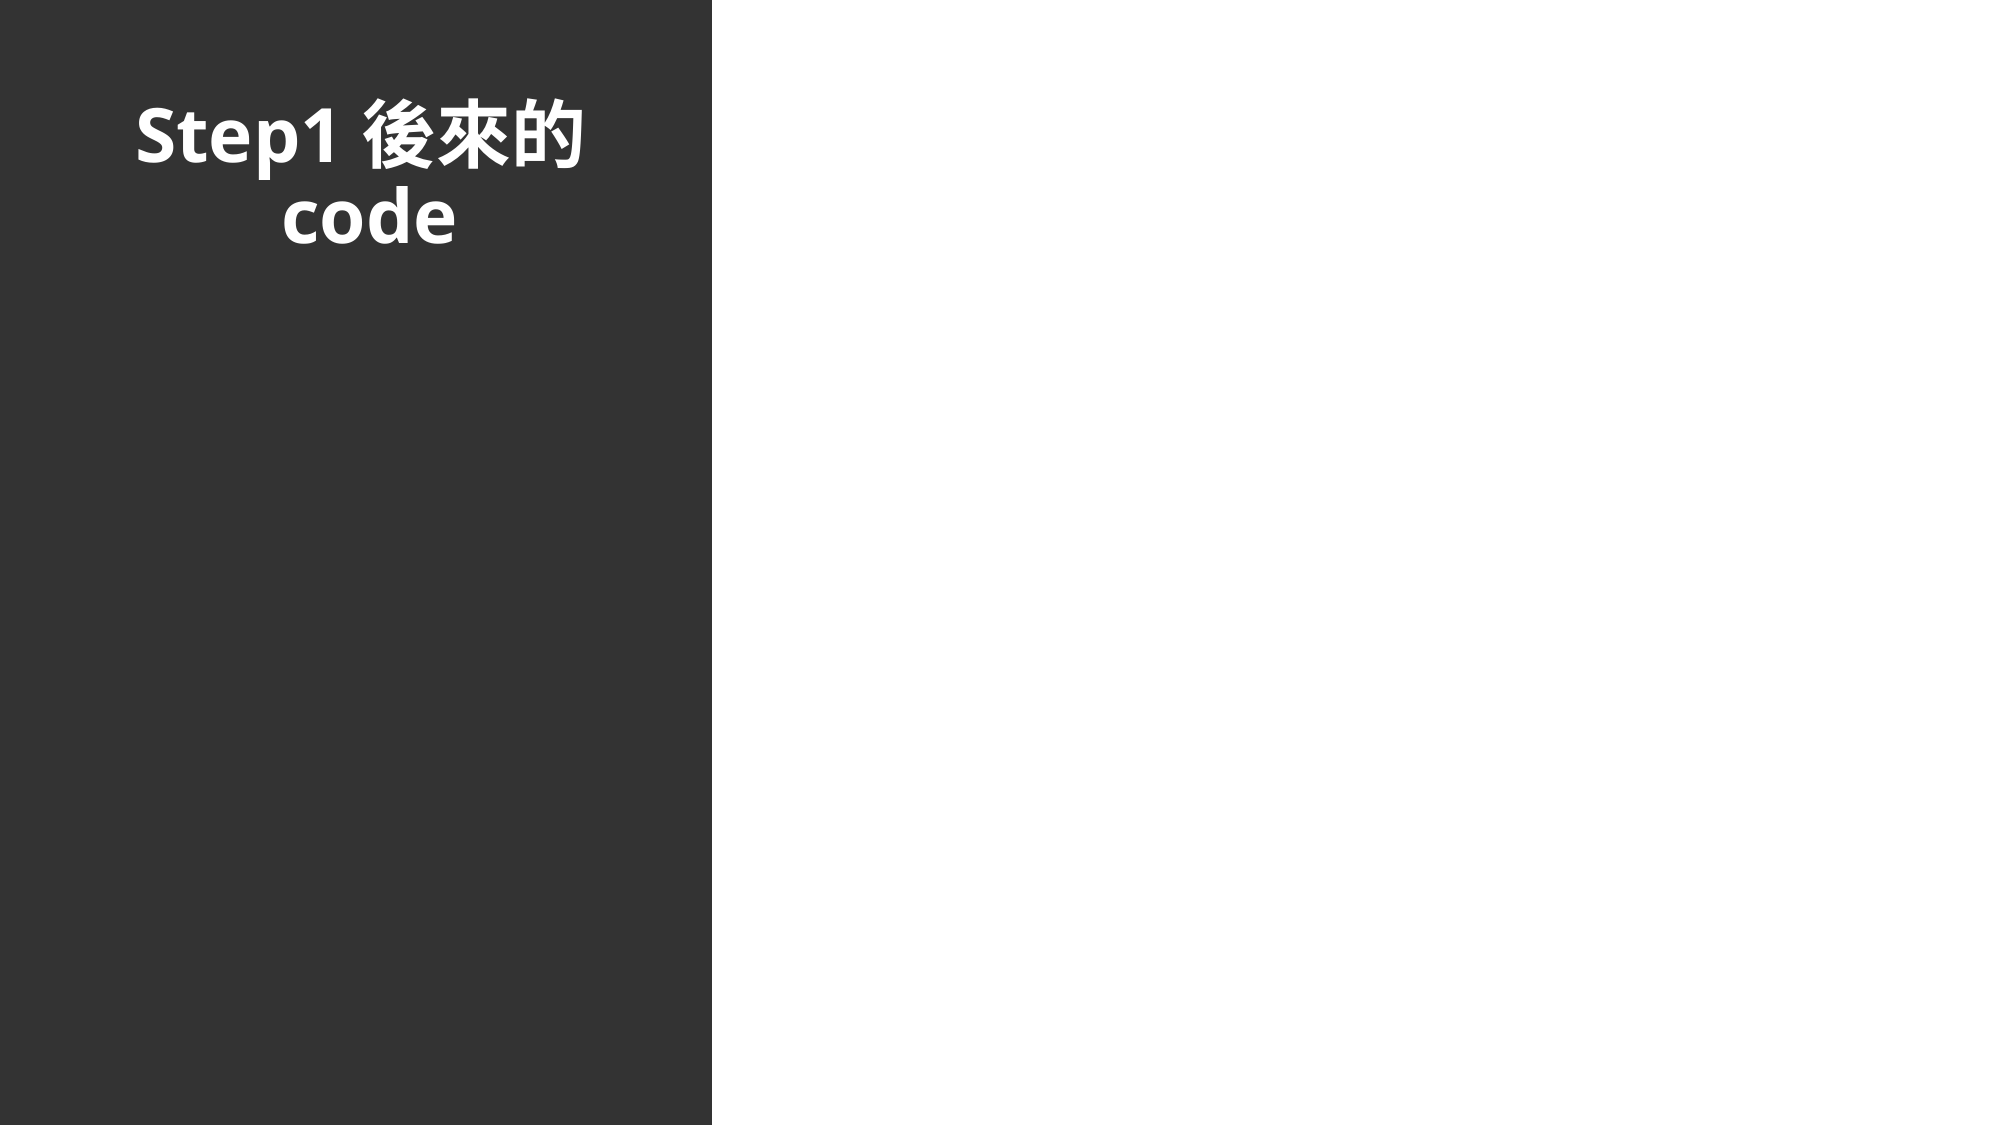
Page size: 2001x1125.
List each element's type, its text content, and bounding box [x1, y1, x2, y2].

title Step1後來的code [78, 13, 662, 344]
